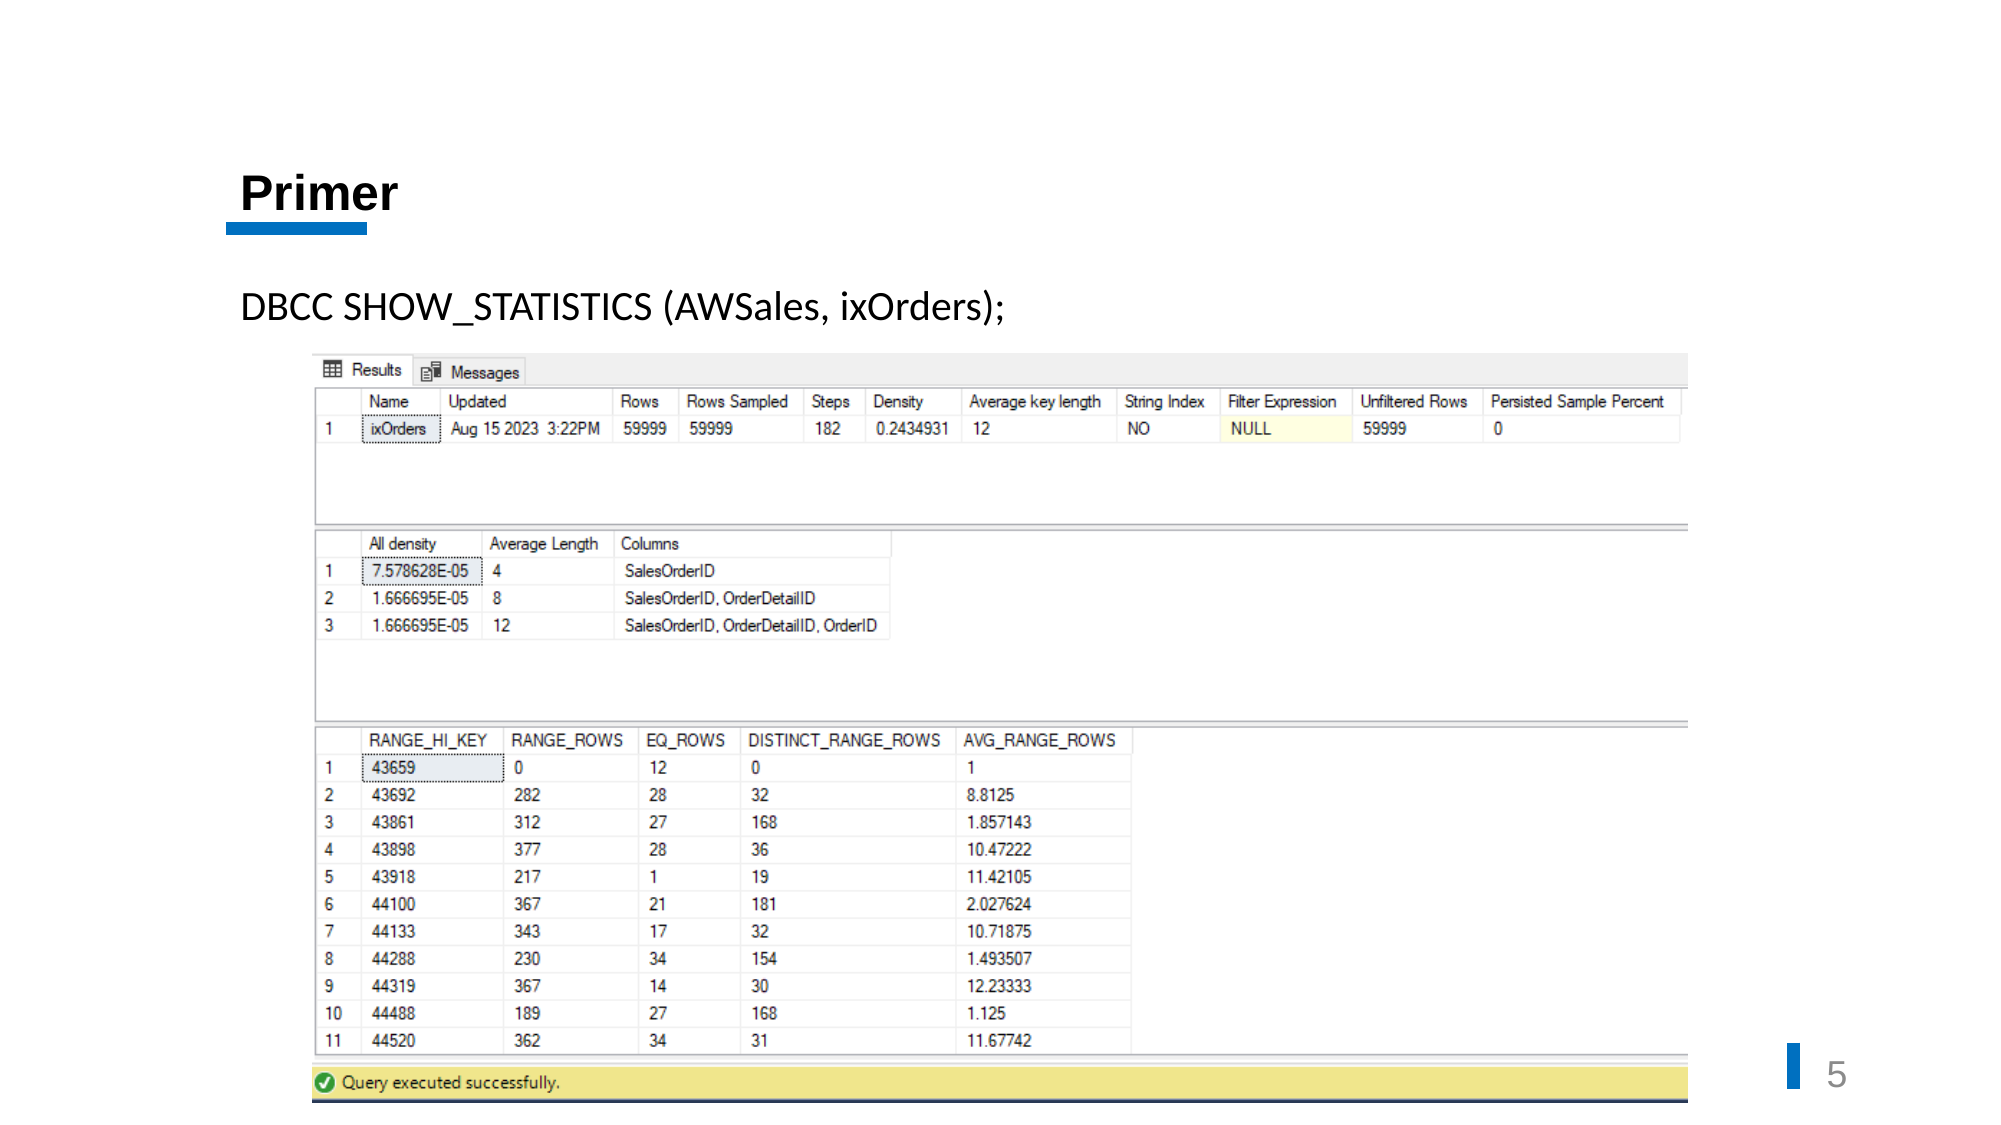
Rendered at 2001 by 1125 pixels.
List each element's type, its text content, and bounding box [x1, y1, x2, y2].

picture [312, 353, 1688, 1103]
slide_number 4 [1688, 1042, 1863, 1103]
text_box DBCC SHOW_STATISTICS (AWSales, ixOrders); [225, 271, 1863, 337]
text_box Primer [225, 152, 1237, 228]
